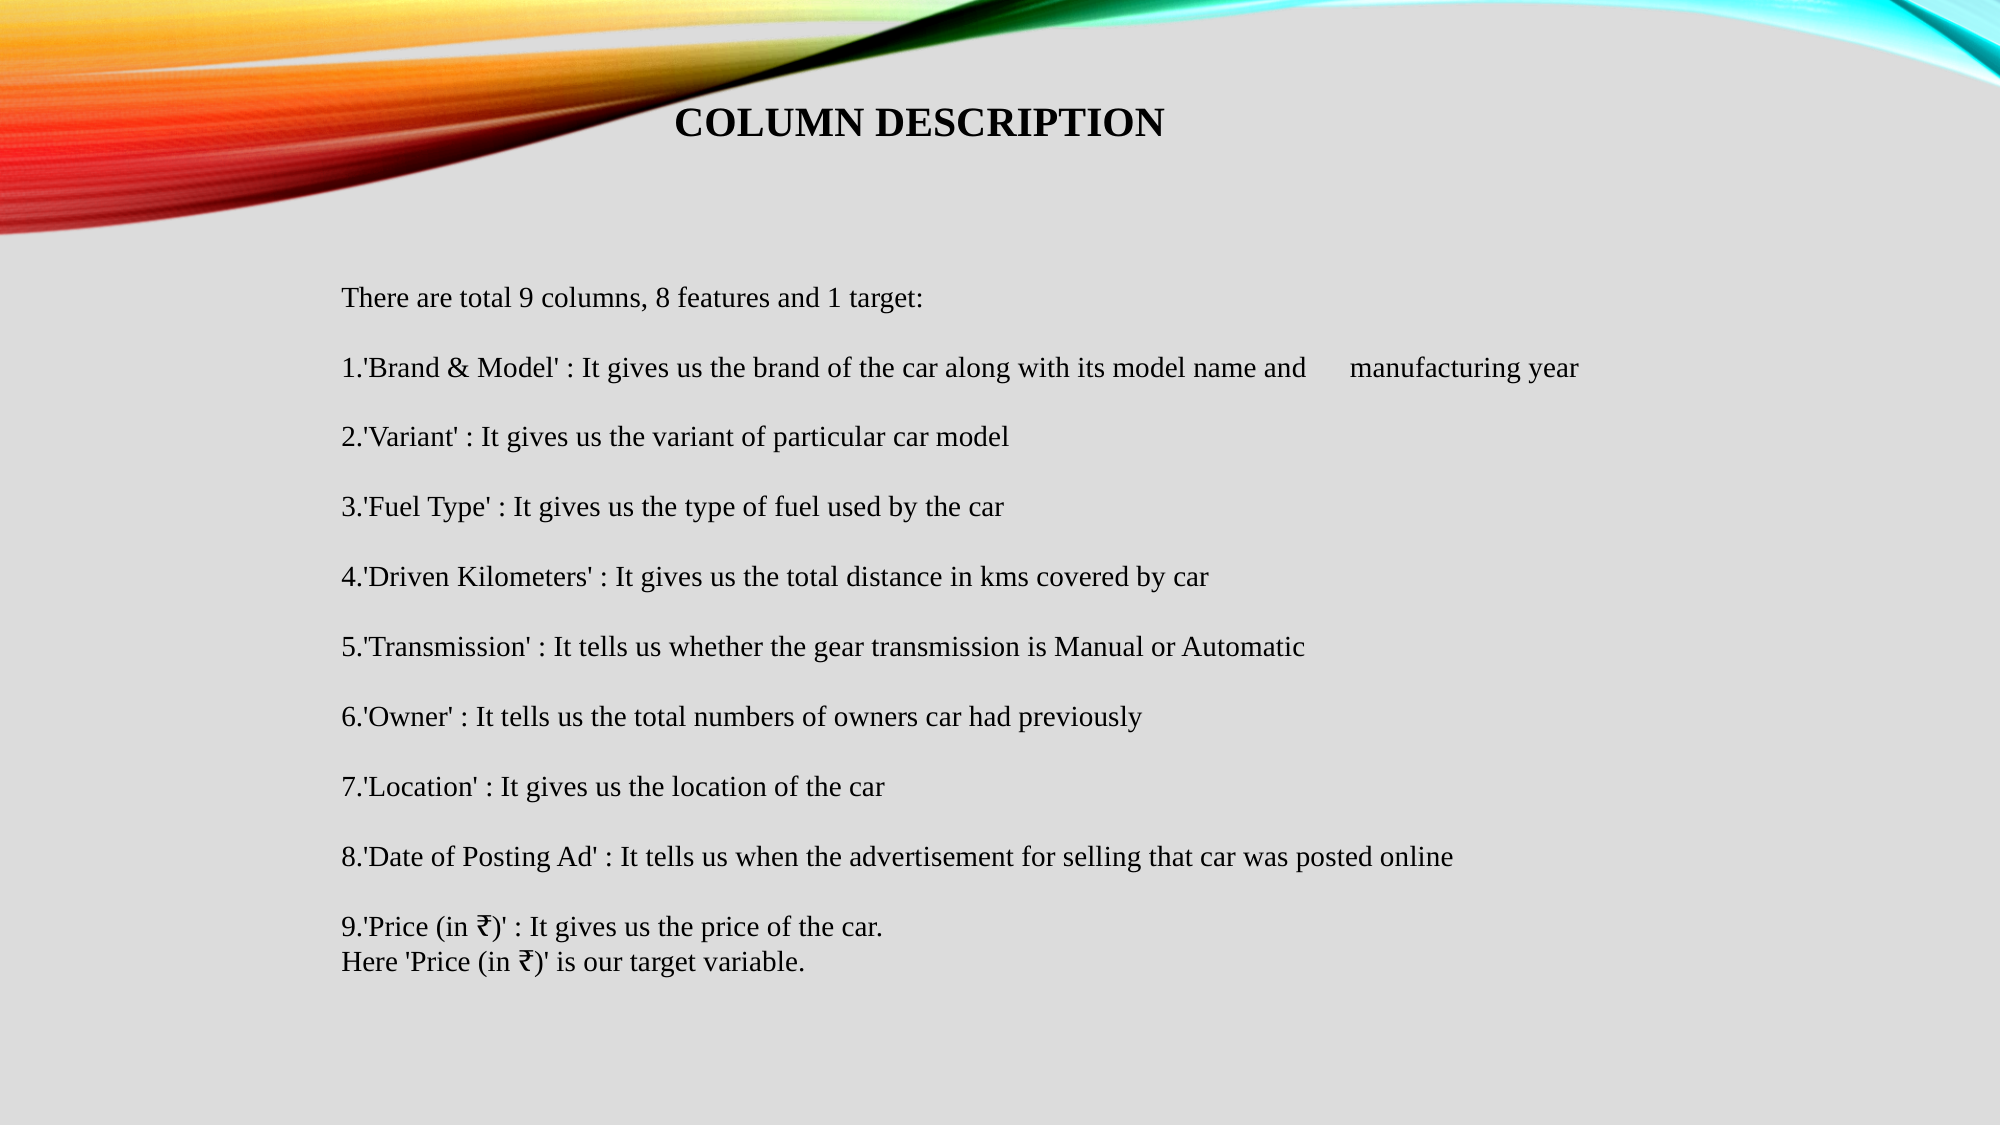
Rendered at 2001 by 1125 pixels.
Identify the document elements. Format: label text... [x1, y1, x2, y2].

picture [0, 0, 2000, 237]
text_box COLUMN DESCRIPTION [326, 86, 1514, 152]
text_box There are total 9 columns, 8 features and 1 target: 'Brand & Model' : It gives us the brand of the car along with its model name and manufacturing year 'Variant' : It gives us the variant of particular car model 'Fuel Type' : It gives us the type of fuel used by the car 'Driven Kilometers' : It gives us the total distance in kms covered by car 'Transmission' : It tells us whether the gear transmission is Manual or Automatic 'Owner' : It tells us the total numbers of owners car had previously 'Location' : It gives us the location of the car 'Date of Posting Ad' : It tells us when the advertisement for selling that car was posted online 'Price (in ₹)' : It gives us the price of the car. Here 'Price (in ₹)' is our target variable. [326, 270, 1792, 1030]
